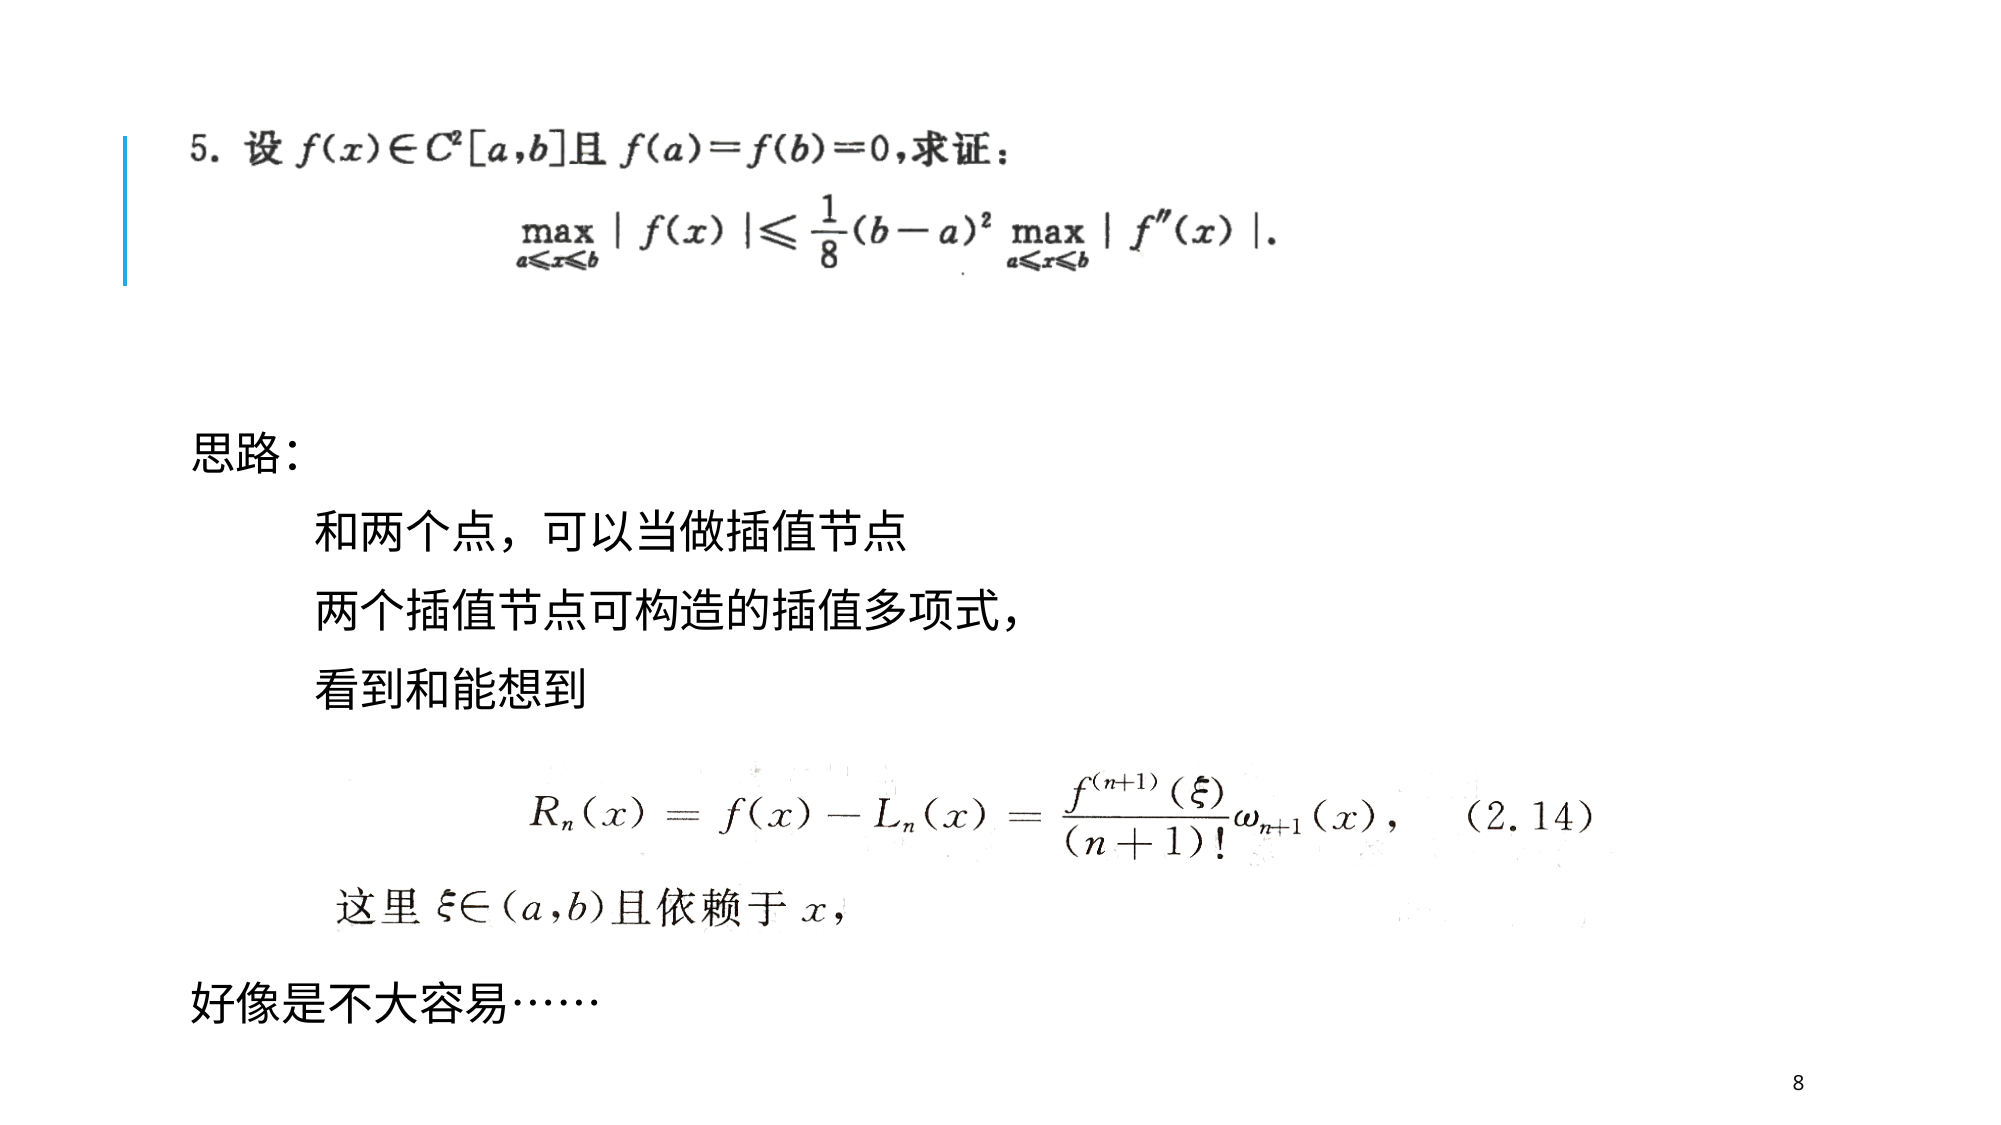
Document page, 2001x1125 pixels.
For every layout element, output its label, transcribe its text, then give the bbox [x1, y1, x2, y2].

slide_number 8 [1777, 1061, 1938, 1107]
picture [91, 107, 1715, 301]
picture [317, 759, 1619, 952]
